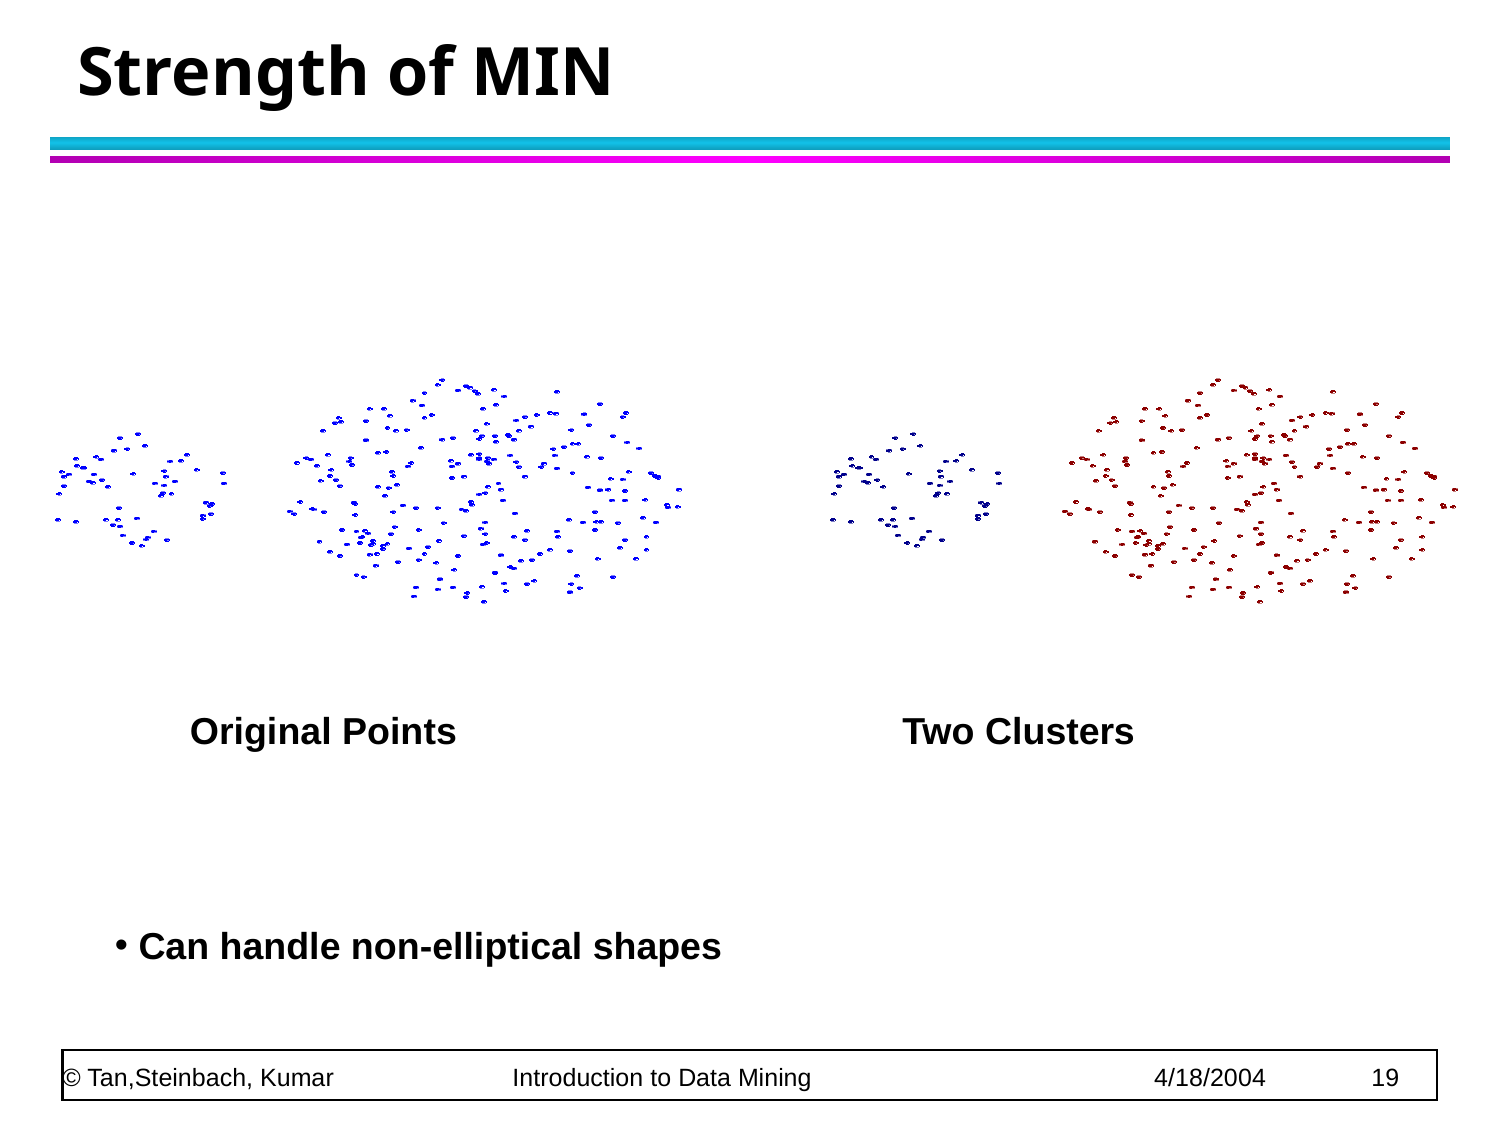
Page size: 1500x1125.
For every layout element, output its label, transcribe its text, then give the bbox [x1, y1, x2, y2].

title Strength of MIN [62, 24, 1421, 116]
text_box Original Points [174, 699, 650, 761]
text_box Can handle non-elliptical shapes [99, 914, 1138, 975]
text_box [799, 324, 1474, 761]
picture [24, 324, 712, 669]
